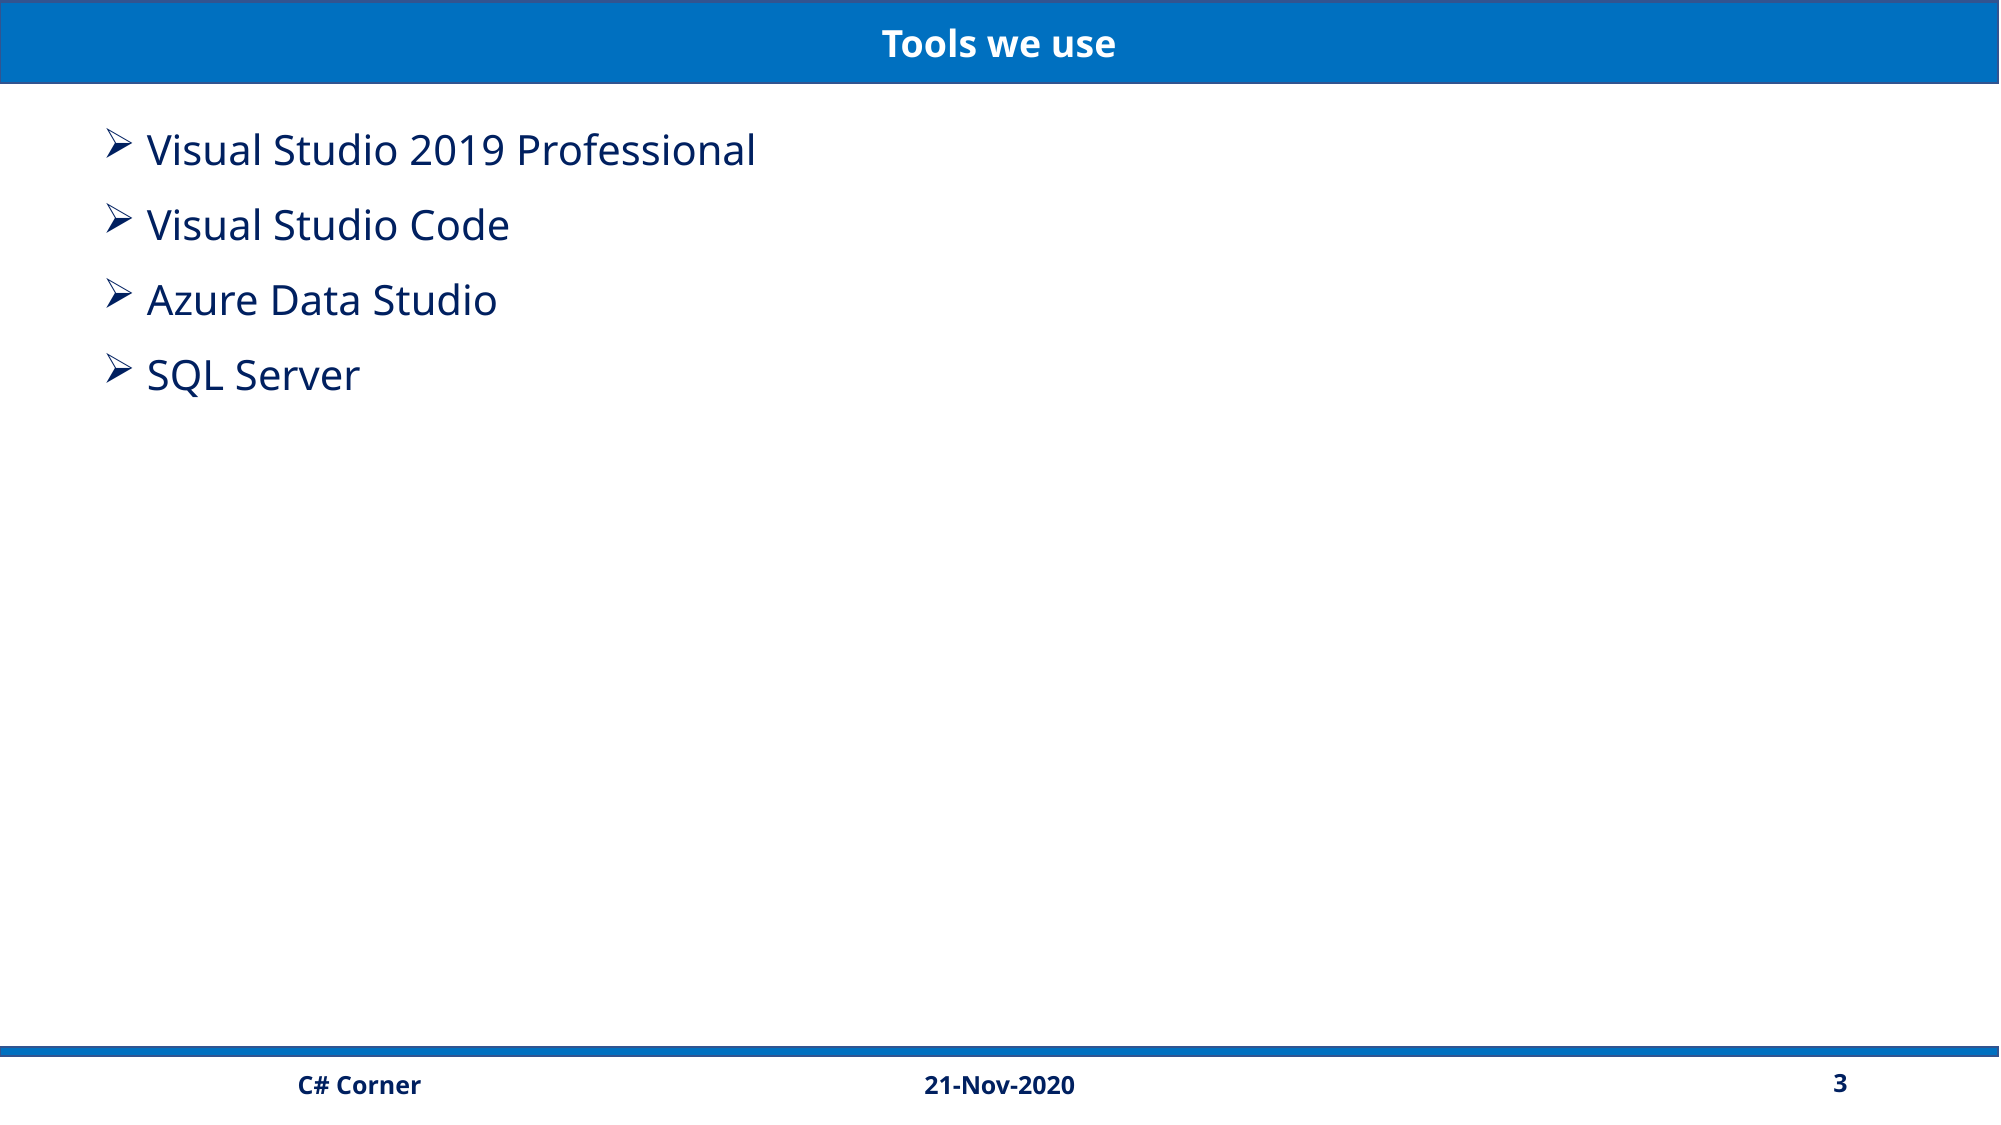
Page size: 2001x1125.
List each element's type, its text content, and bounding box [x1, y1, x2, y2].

footer 21-Nov-2020 [697, 1054, 1338, 1115]
text_box C# Corner [21, 1054, 697, 1115]
text_box Visual Studio 2019 Professional Visual Studio Code Azure Data Studio SQL Server [13, 91, 1988, 407]
text_box [0, 1046, 1999, 1057]
text_box Tools we use [0, 0, 1999, 84]
slide_number 3 [1412, 1054, 1863, 1115]
